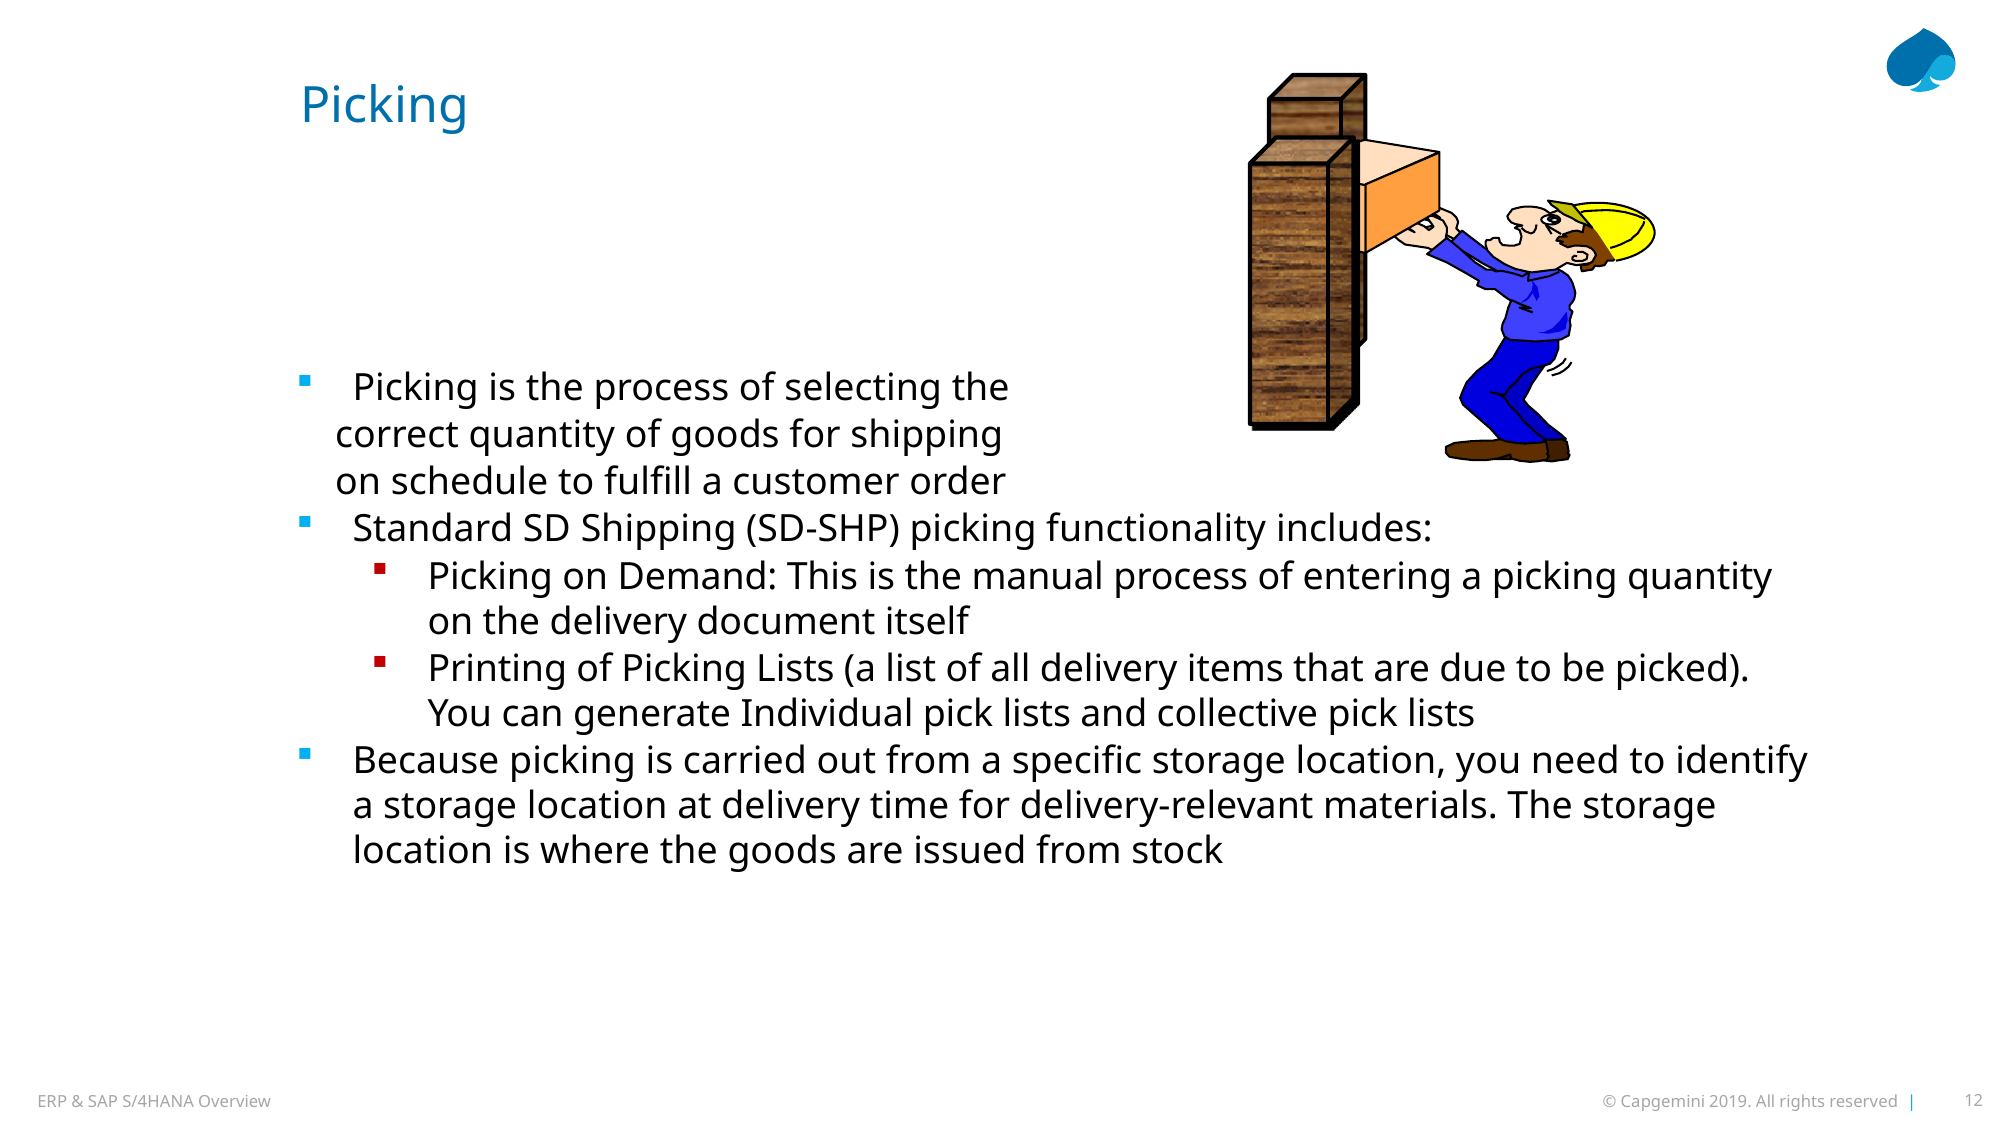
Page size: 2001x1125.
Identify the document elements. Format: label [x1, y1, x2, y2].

title [300, 49, 1697, 191]
text_box [294, 191, 1827, 1087]
